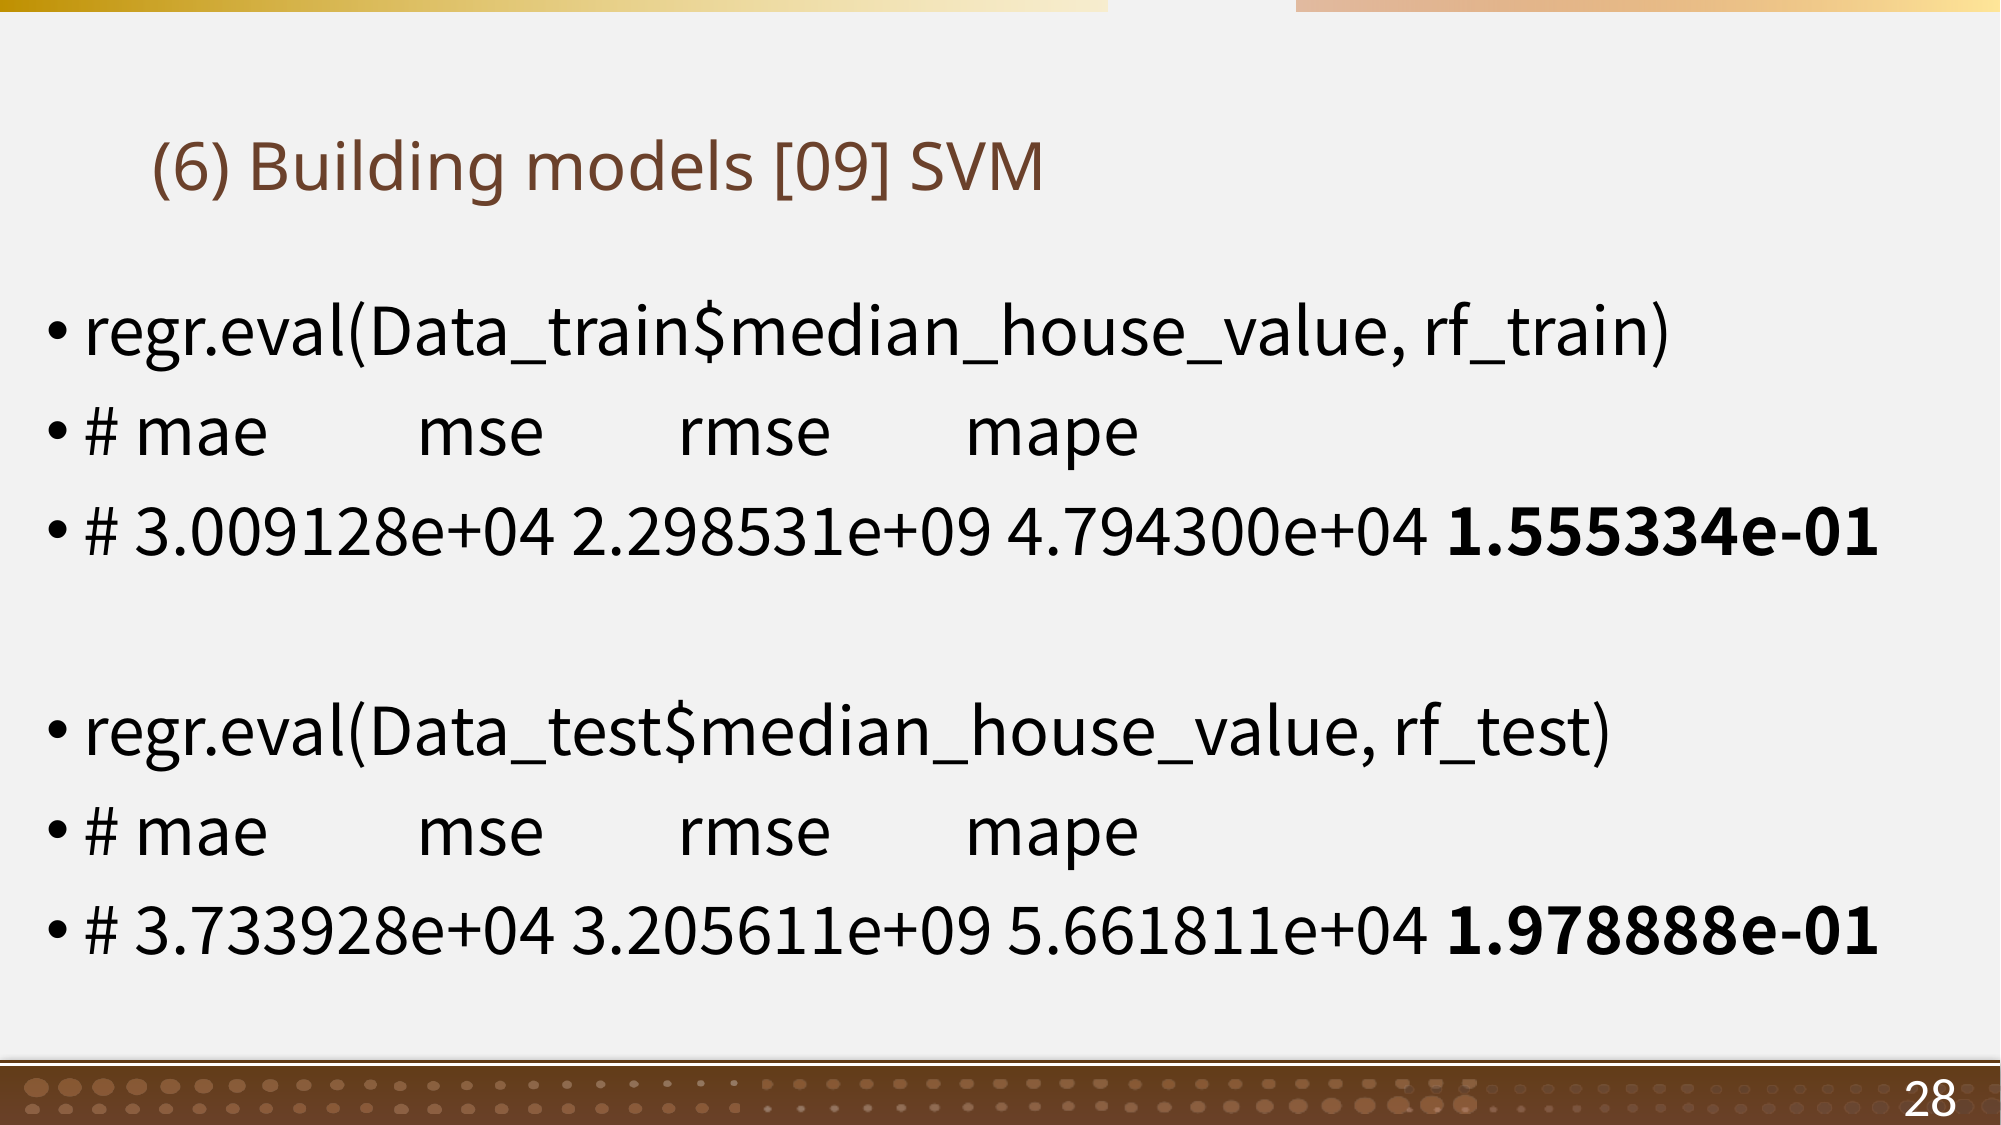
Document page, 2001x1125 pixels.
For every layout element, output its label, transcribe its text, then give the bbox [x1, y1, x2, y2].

slide_number 28 [1862, 1065, 1974, 1125]
list regr.eval(Data_train$median_house_value, rf_train) # mae mse rmse mape # 3.009128e+04 2.298531e+09 4.794300e+04 1.555334e-01 regr.eval(Data_test$median_house_value, rf_test) # mae mse rmse mape # 3.733928e+04 3.205611e+09 5.661811e+04 1.978888e-01 [30, 282, 1969, 981]
title (6) Building models [09] SVM [137, 59, 1863, 278]
